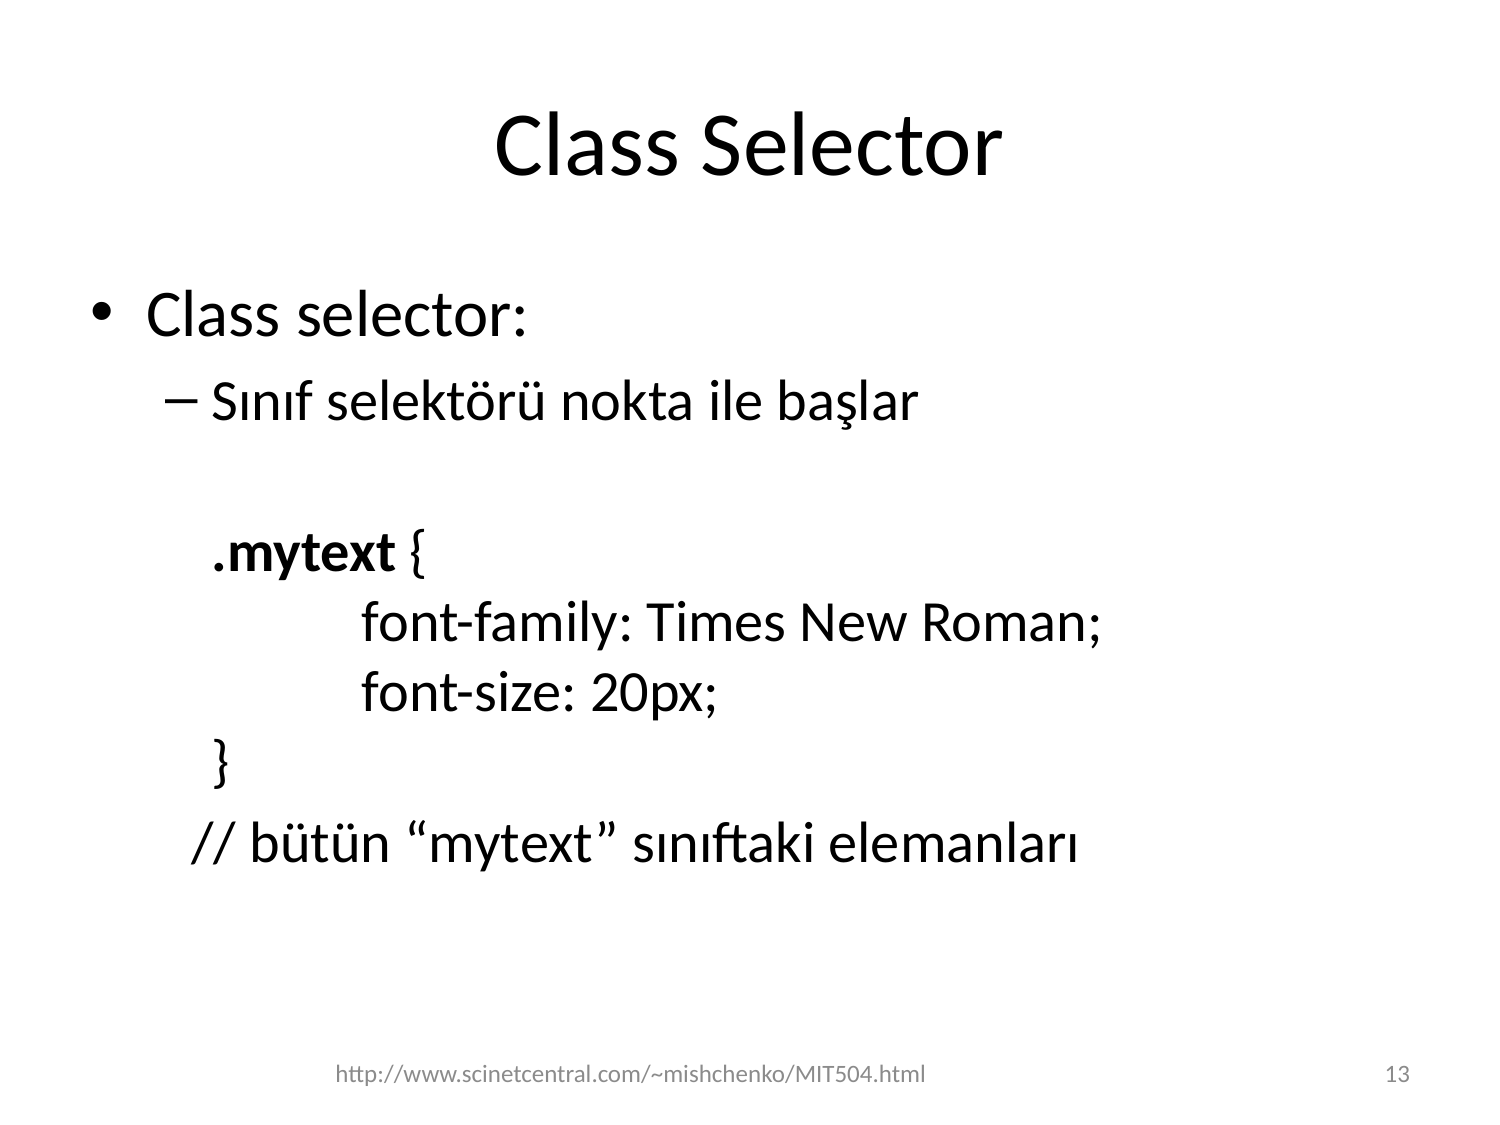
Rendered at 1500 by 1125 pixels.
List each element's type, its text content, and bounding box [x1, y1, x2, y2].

list Class selector: Sınıf selektörü nokta ile başlar .mytext { font-family: Times New Roman; font-size: 20px; } // bütün “mytext” sınıftaki elemanları [75, 262, 1500, 1005]
slide_number 13 [1074, 1042, 1425, 1103]
footer http://www.scinetcentral.com/~mishchenko/MIT504.html [275, 1042, 988, 1103]
title Class Selector [75, 45, 1425, 233]
